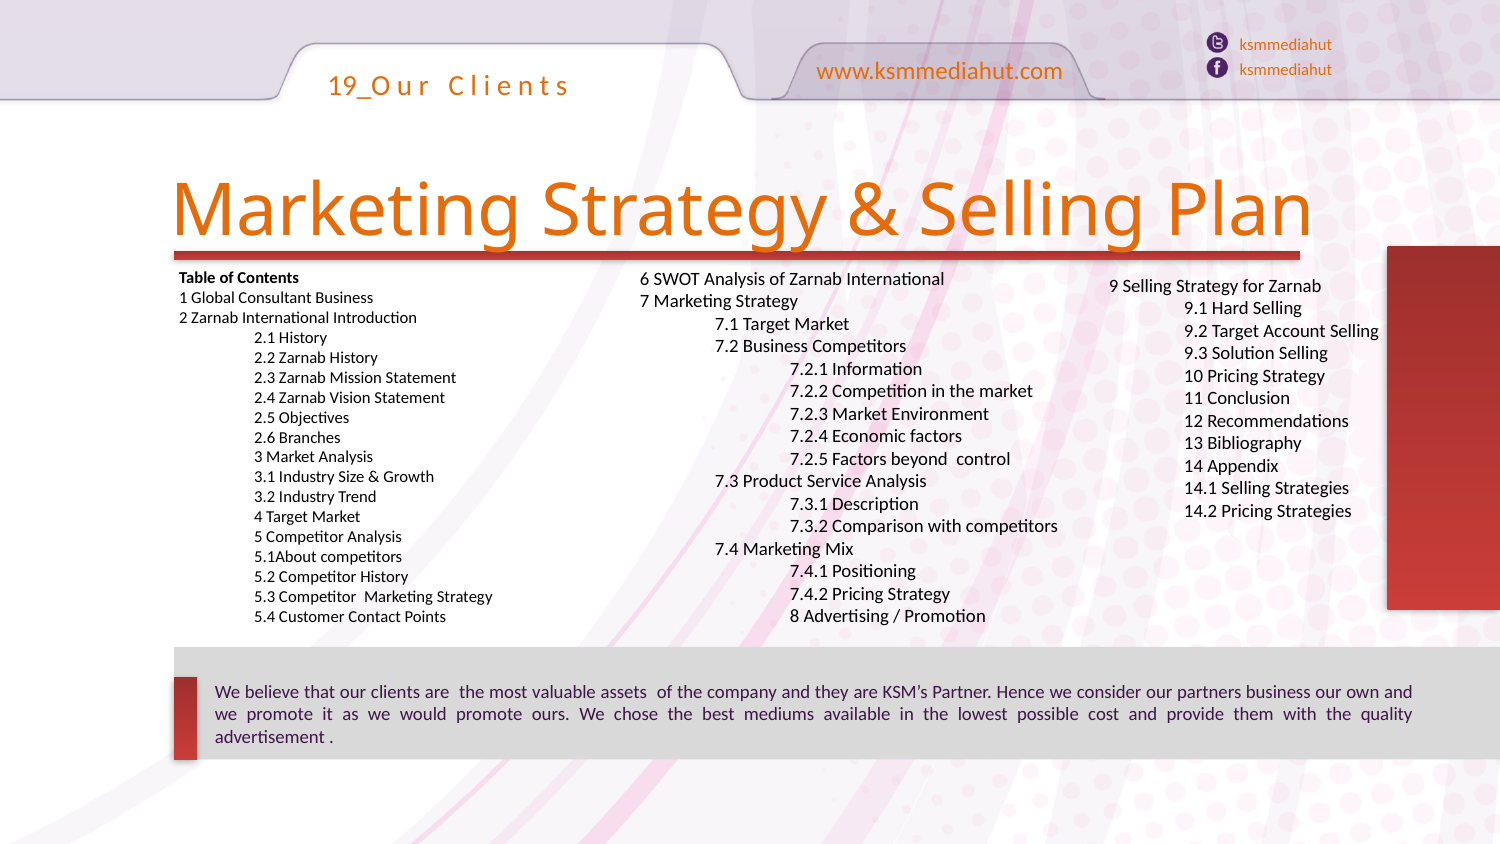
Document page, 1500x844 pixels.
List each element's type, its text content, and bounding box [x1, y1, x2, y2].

text_box We believe that our clients are the most valuable assets of the company and they are KSM’s Partner. Hence we consider our partners business our own and we promote it as we would promote ours. We chose the best mediums available in the lowest possible cost and provide them with the quality advertisement . [199, 671, 1427, 755]
text_box [174, 677, 198, 760]
text_box Table of Contents 1 Global Consultant Business 2 Zarnab International Introduction 2.1 History 2.2 Zarnab History 2.3 Zarnab Mission Statement 2.4 Zarnab Vision Statement 2.5 Objectives 2.6 Branches 3 Market Analysis 3.1 Industry Size & Growth 3.2 Industry Trend 4 Target Market 5 Competitor Analysis 5.1About competitors 5.2 Competitor History 5.3 Competitor Marketing Strategy 5.4 Customer Contact Points [164, 259, 508, 654]
text_box [172, 645, 1500, 761]
text_box 19_O u r C l i e n t s [312, 59, 700, 109]
text_box 6 SWOT Analysis of Zarnab International 7 Marketing Strategy 7.1 Target Market 7.2 Business Competitors 7.2.1 Information 7.2.2 Competition in the market 7.2.3 Market Environment 7.2.4 Economic factors 7.2.5 Factors beyond control 7.3 Product Service Analysis 7.3.1 Description 7.3.2 Comparison with competitors 7.4 Marketing Mix 7.4.1 Positioning 7.4.2 Pricing Strategy 8 Advertising / Promotion [625, 259, 1073, 635]
text_box ksmmediahut ksmmediahut [1224, 21, 1403, 87]
text_box Marketing Strategy & Selling Plan [155, 155, 1375, 258]
text_box [1387, 246, 1500, 610]
text_box www.ksmmediahut.com [774, 46, 1106, 92]
picture [0, 0, 1500, 844]
text_box 9 Selling Strategy for Zarnab 9.1 Hard Selling 9.2 Target Account Selling 9.3 Solution Selling 10 Pricing Strategy 11 Conclusion 12 Recommendations 13 Bibliography 14 Appendix 14.1 Selling Strategies 14.2 Pricing Strategies [1094, 266, 1381, 554]
